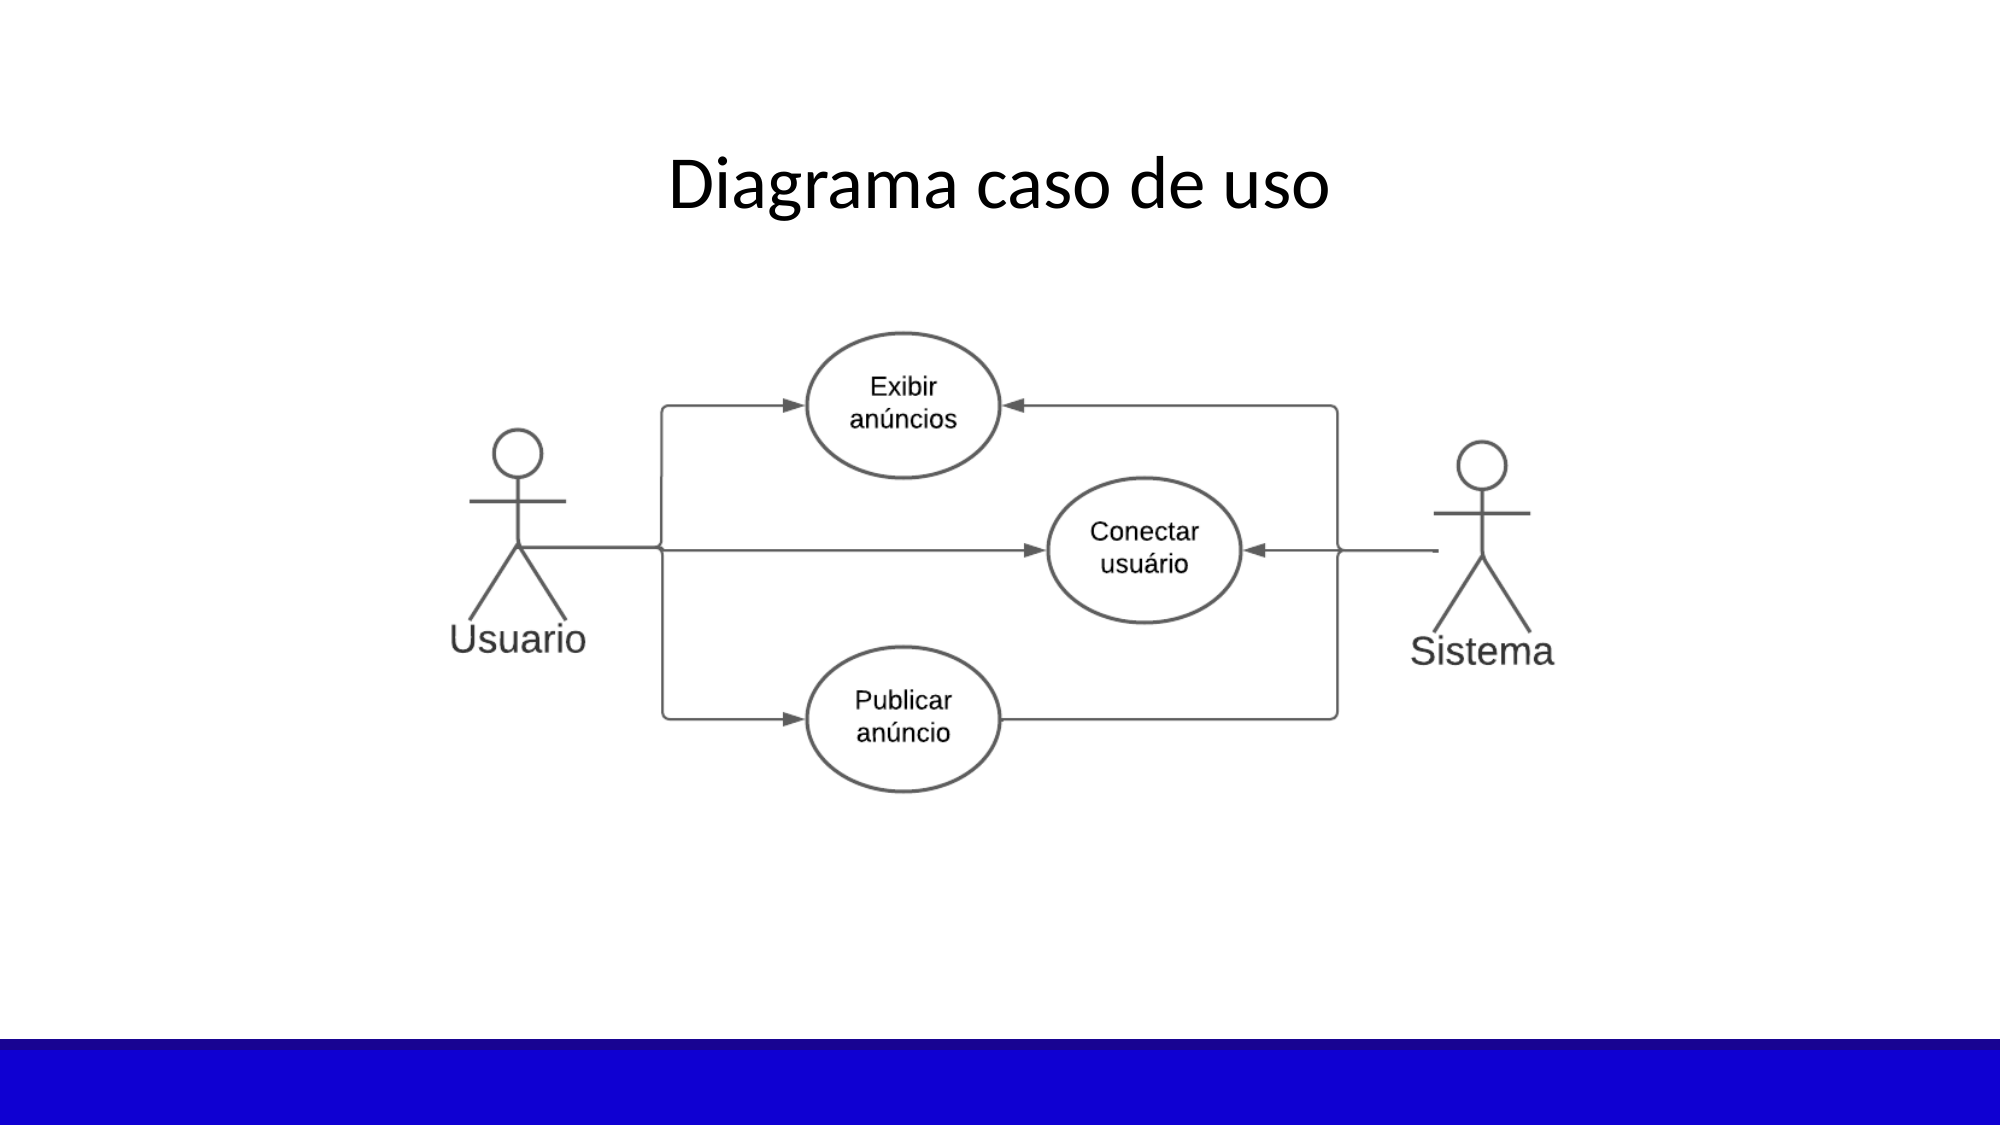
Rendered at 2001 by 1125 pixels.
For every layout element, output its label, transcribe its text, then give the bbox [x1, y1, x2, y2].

picture [324, 284, 1676, 841]
text_box Diagrama caso de uso [122, 125, 1878, 322]
